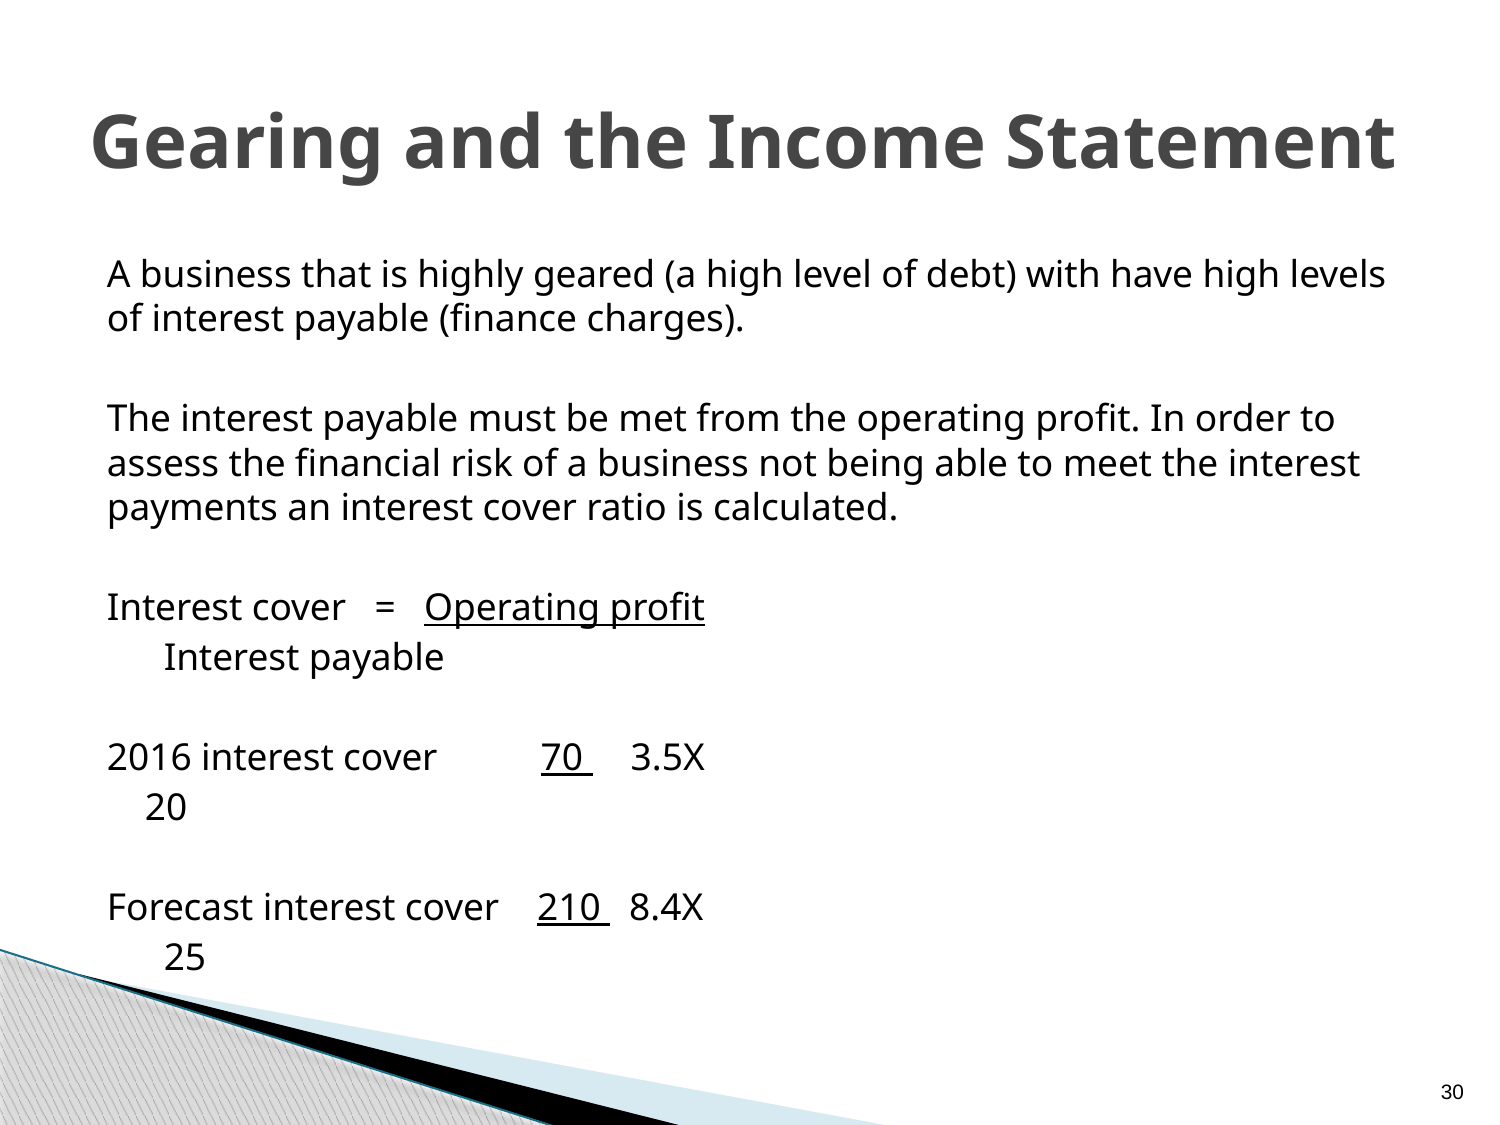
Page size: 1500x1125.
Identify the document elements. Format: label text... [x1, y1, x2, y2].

title Gearing and the Income Statement [75, 45, 1425, 233]
slide_number 30 [1418, 1051, 1479, 1112]
list A business that is highly geared (a high level of debt) with have high levels of interest payable (finance charges). The interest payable must be met from the operating profit. In order to assess the financial risk of a business not being able to meet the interest payments an interest cover ratio is calculated. Interest cover = Operating profit Interest payable 2016 interest cover 70 3.5X 20 Forecast interest cover 210 8.4X 25 [75, 243, 1425, 986]
